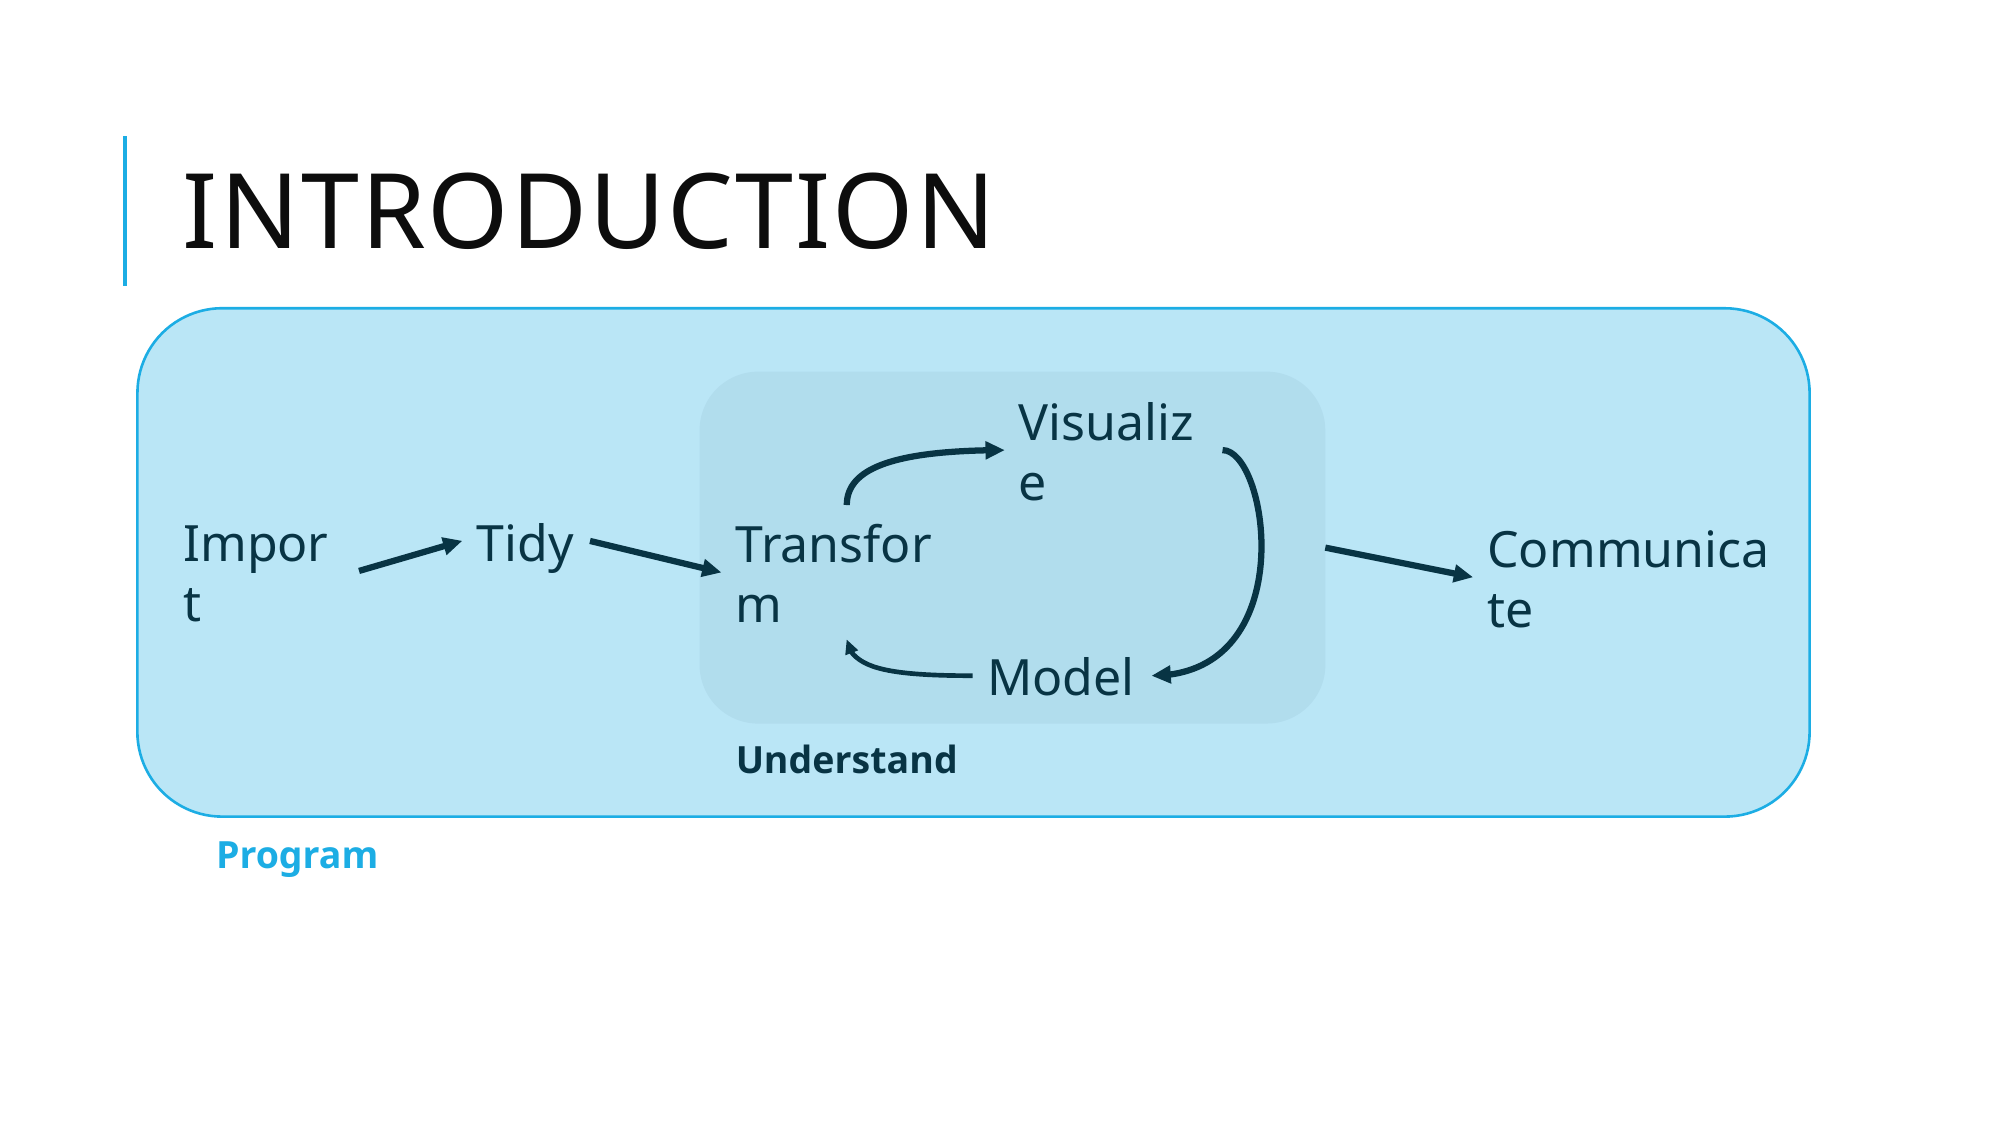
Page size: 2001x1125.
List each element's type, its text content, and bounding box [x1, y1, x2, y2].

text_box Program [201, 824, 517, 884]
text_box [136, 315, 1811, 818]
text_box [699, 371, 1326, 724]
title introduction [168, 96, 1763, 342]
